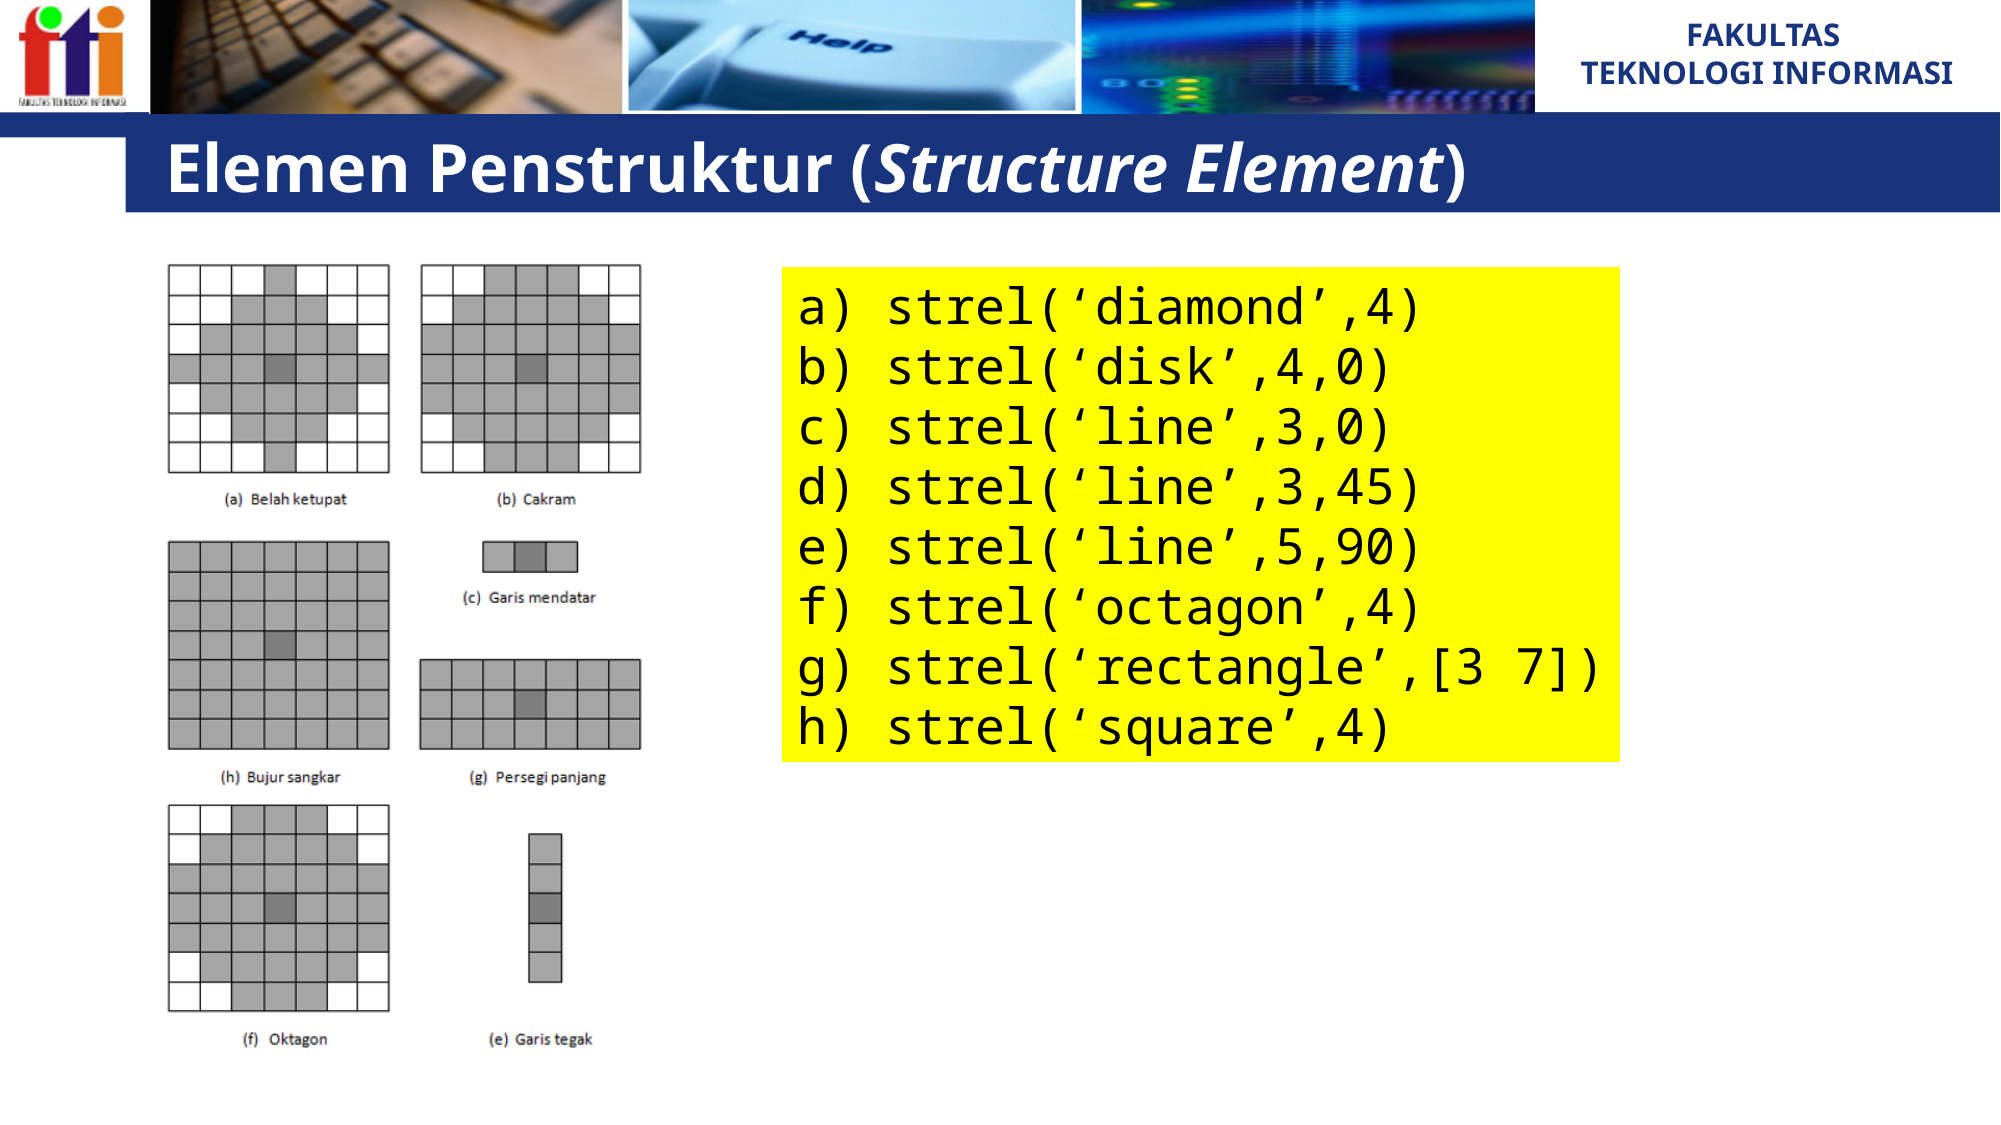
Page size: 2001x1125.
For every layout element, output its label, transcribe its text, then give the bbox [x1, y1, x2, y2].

picture [19, 6, 126, 106]
picture [149, 0, 1535, 114]
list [149, 243, 658, 1065]
text_box strel(‘diamond’,4) strel(‘disk’,4,0) strel(‘line’,3,0) strel(‘line’,3,45) strel(‘line’,5,90) strel(‘octagon’,4) strel(‘rectangle’,[3 7]) strel(‘square’,4) [782, 267, 1620, 762]
title Elemen Penstruktur (Structure Element) [149, 119, 1934, 213]
